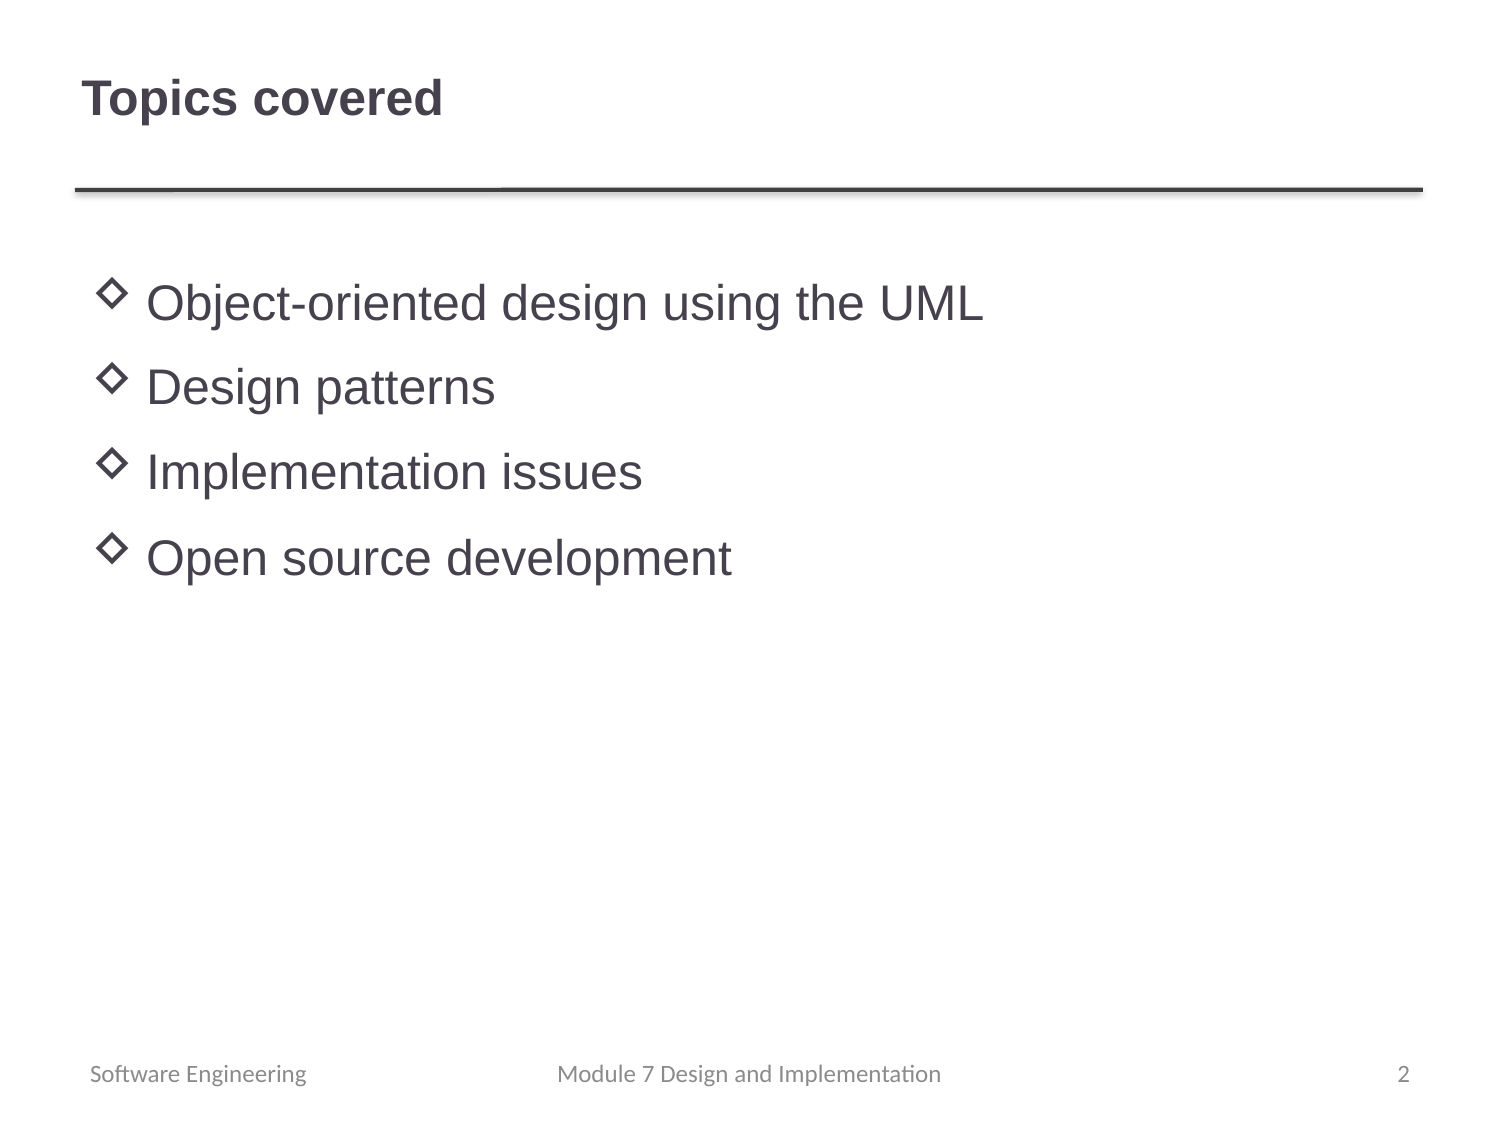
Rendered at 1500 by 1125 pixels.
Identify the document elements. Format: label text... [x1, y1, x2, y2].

footer Module 7 Design and Implementation [512, 1042, 988, 1103]
slide_number Software Engineering [75, 1042, 425, 1103]
title Topics covered [66, 1, 1264, 190]
list Object-oriented design using the UML Design patterns Implementation issues Open source development [75, 262, 1425, 1005]
slide_number 2 [1074, 1042, 1425, 1103]
